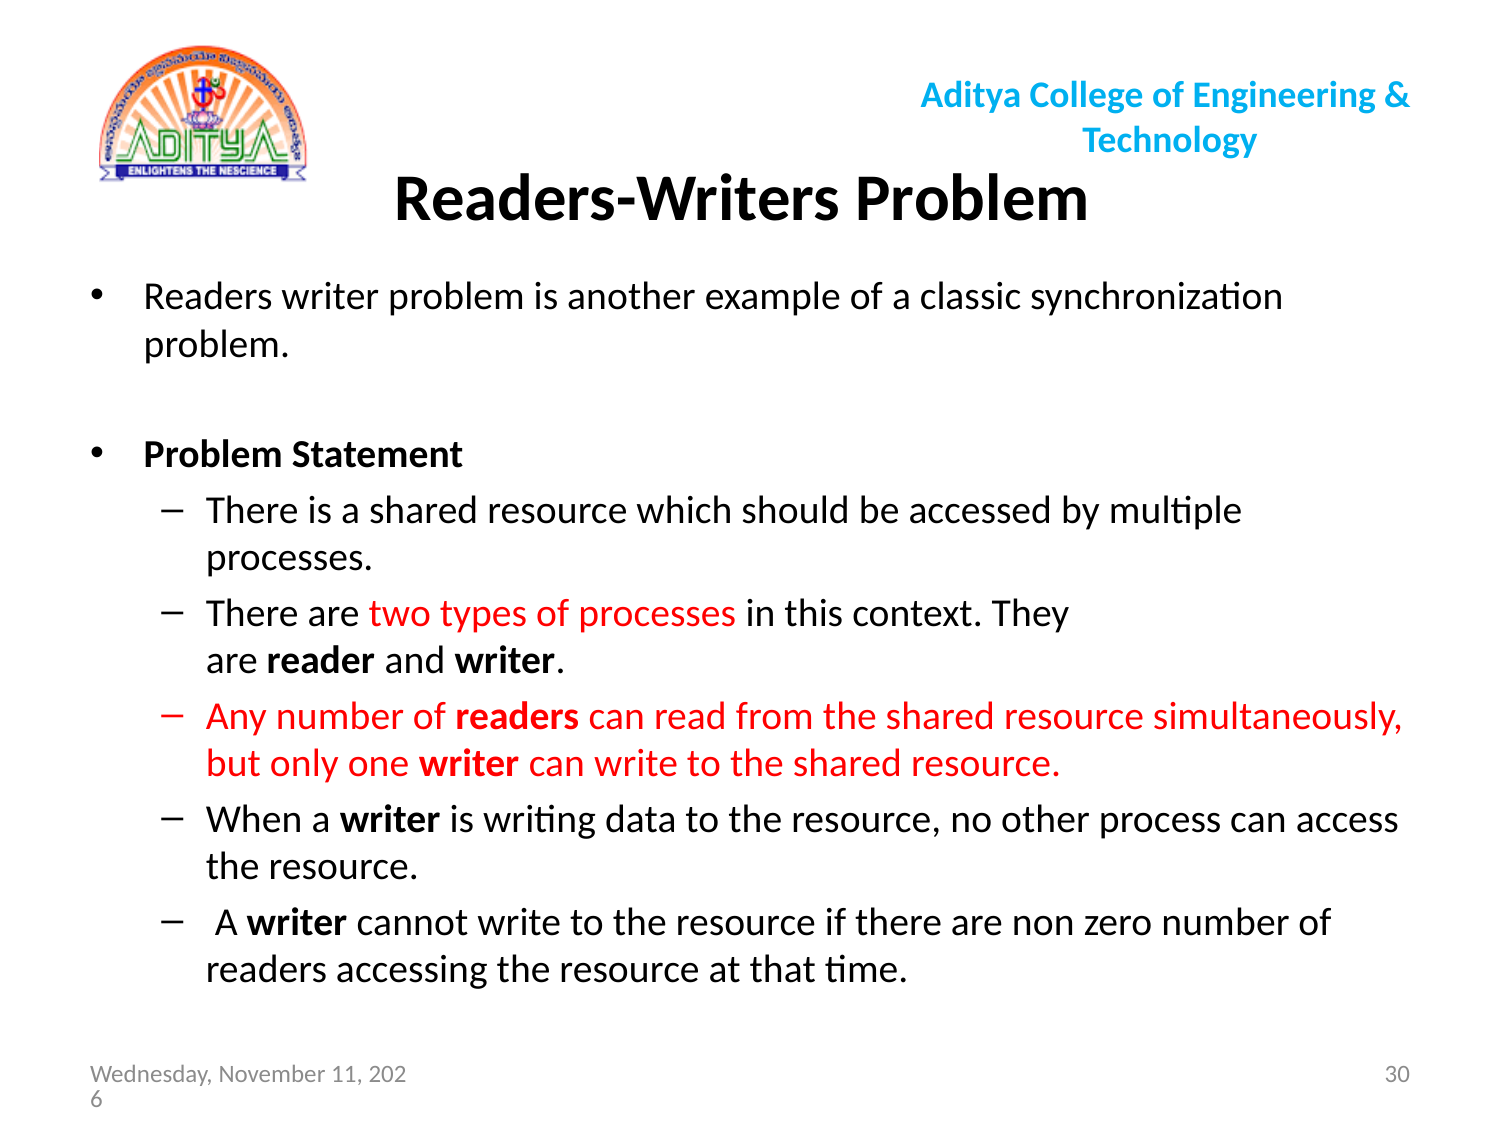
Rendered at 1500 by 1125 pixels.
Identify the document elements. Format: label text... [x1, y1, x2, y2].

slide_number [75, 1042, 425, 1103]
slide_number 30 [1074, 1042, 1425, 1103]
list Readers writer problem is another example of a classic synchronization problem. Problem Statement There is a shared resource which should be accessed by multiple processes. There are two types of processes in this context. They are reader and writer. Any number of readers can read from the shared resource simultaneously, but only one writer can write to the shared resource. When a writer is writing data to the resource, no other process can access the resource. A writer cannot write to the resource if there are non zero number of readers accessing the resource at that time. [75, 262, 1425, 1005]
picture [99, 41, 316, 189]
text_box Aditya College of Engineering & Technology [905, 62, 1427, 167]
title Readers-Writers Problem [75, 99, 1425, 262]
